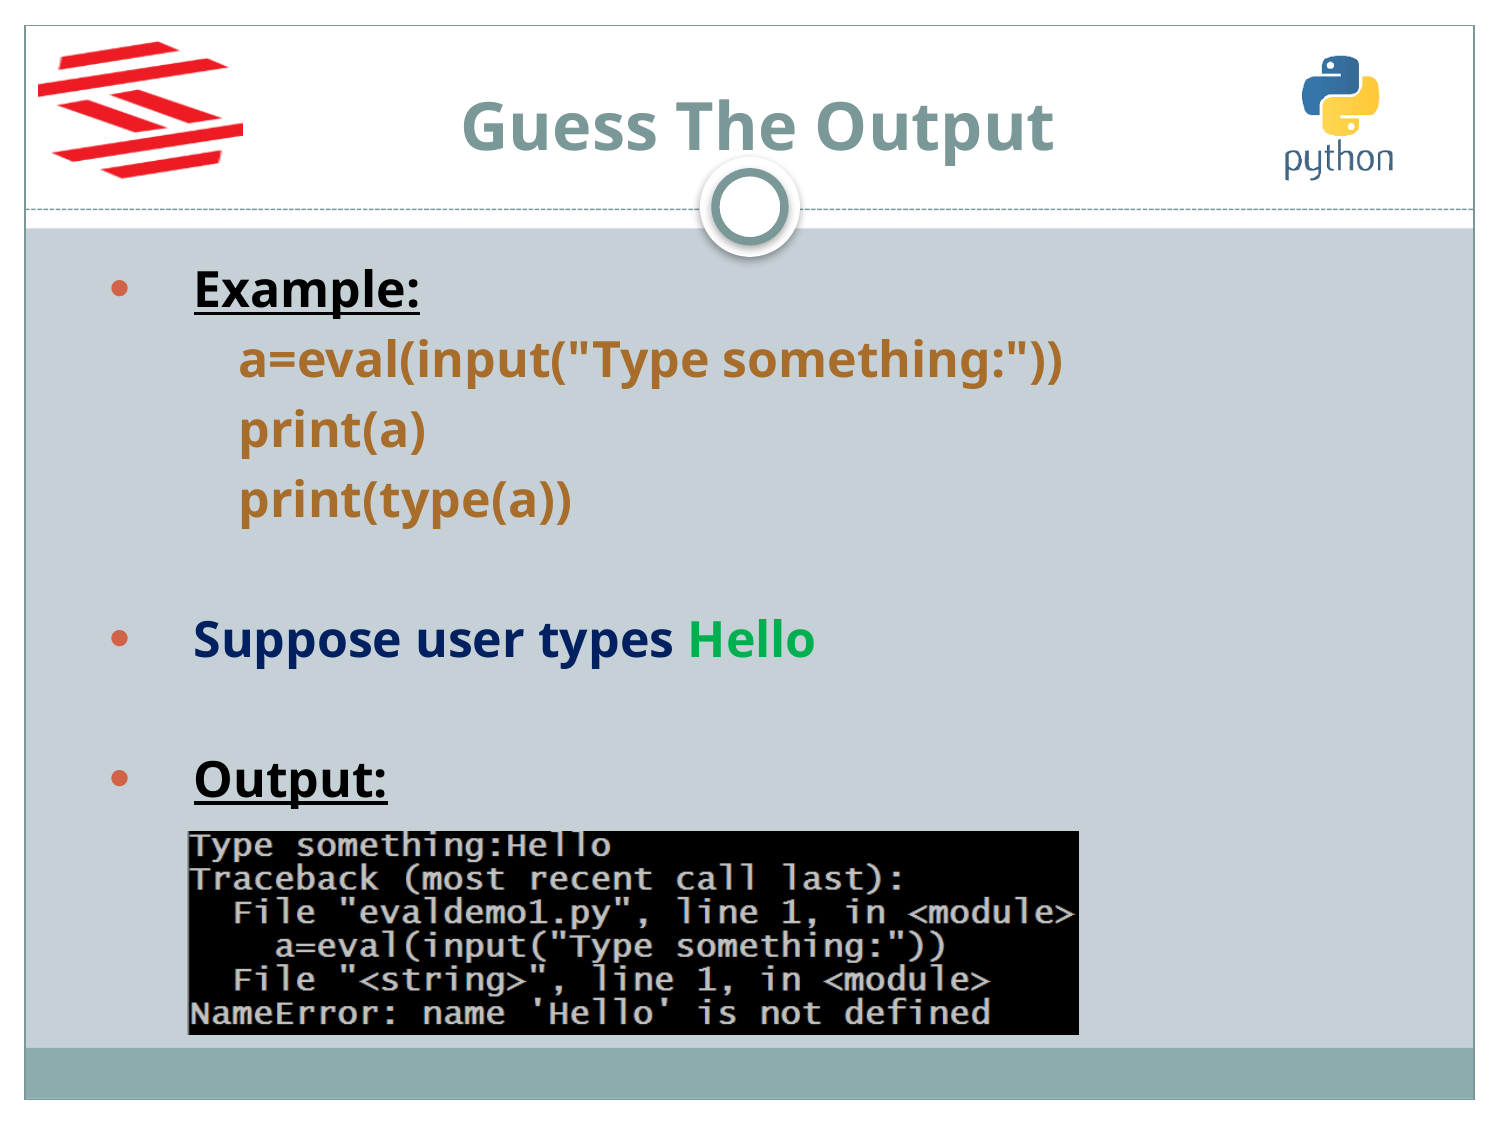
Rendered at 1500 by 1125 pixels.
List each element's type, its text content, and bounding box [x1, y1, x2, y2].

picture [1206, 53, 1471, 186]
picture [37, 40, 243, 185]
list Example: a=eval(input("Type something:")) print(a) print(type(a)) Suppose user types Hello Output: [49, 250, 1445, 1047]
picture [187, 831, 1079, 1035]
title Guess The Output [248, 46, 1459, 172]
